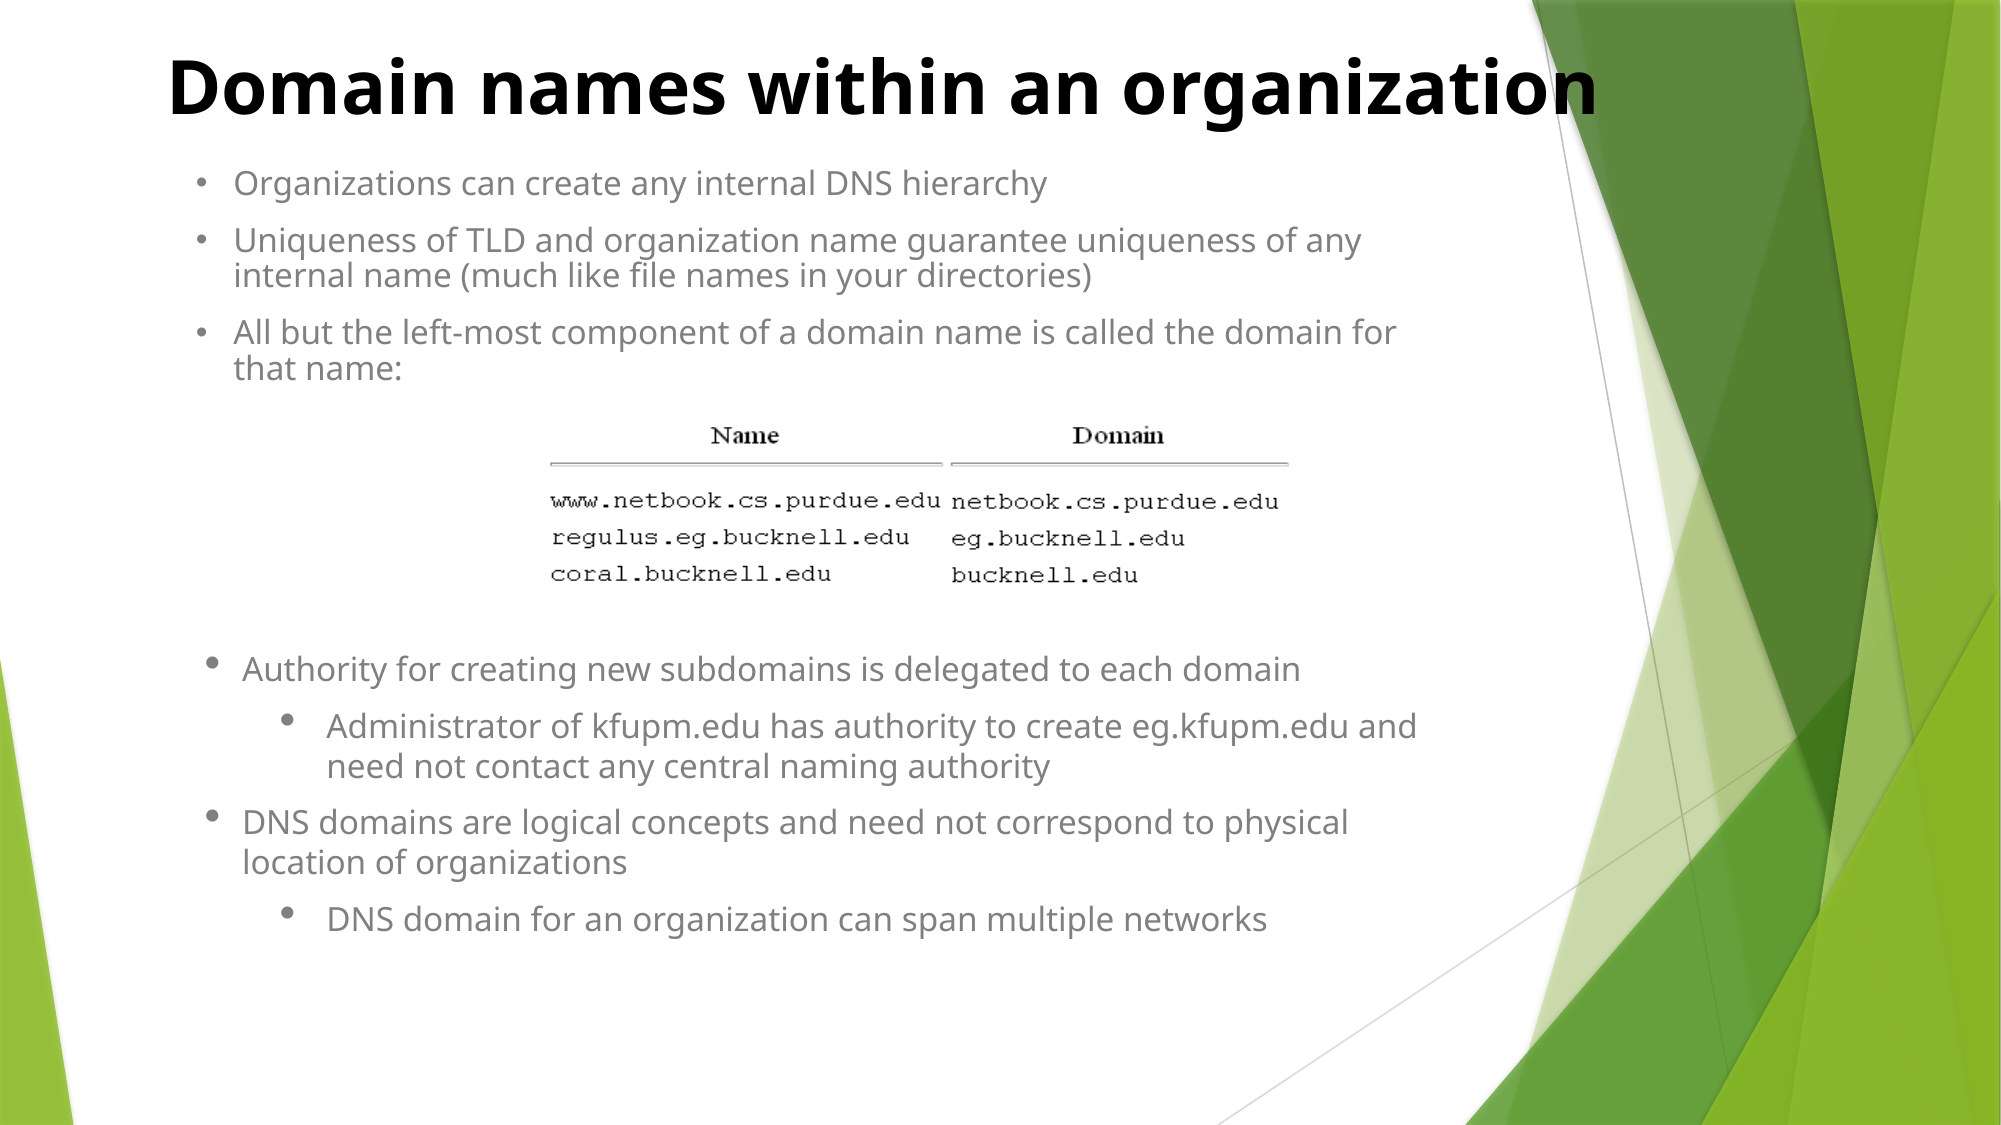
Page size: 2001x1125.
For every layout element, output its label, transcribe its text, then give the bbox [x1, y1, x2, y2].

picture [524, 391, 1319, 616]
text_box Organizations can create any internal DNS hierarchy Uniqueness of TLD and organization name guarantee uniqueness of any internal name (much like file names in your directories) All but the left-most component of a domain name is called the domain for that name: [180, 159, 1482, 504]
title Domain names within an organization [151, 32, 1877, 156]
text_box Authority for creating new subdomains is delegated to each domain Administrator of kfupm.edu has authority to create eg.kfupm.edu and need not contact any central naming authority DNS domains are logical concepts and need not correspond to physical location of organizations DNS domain for an organization can span multiple networks [189, 641, 1482, 986]
